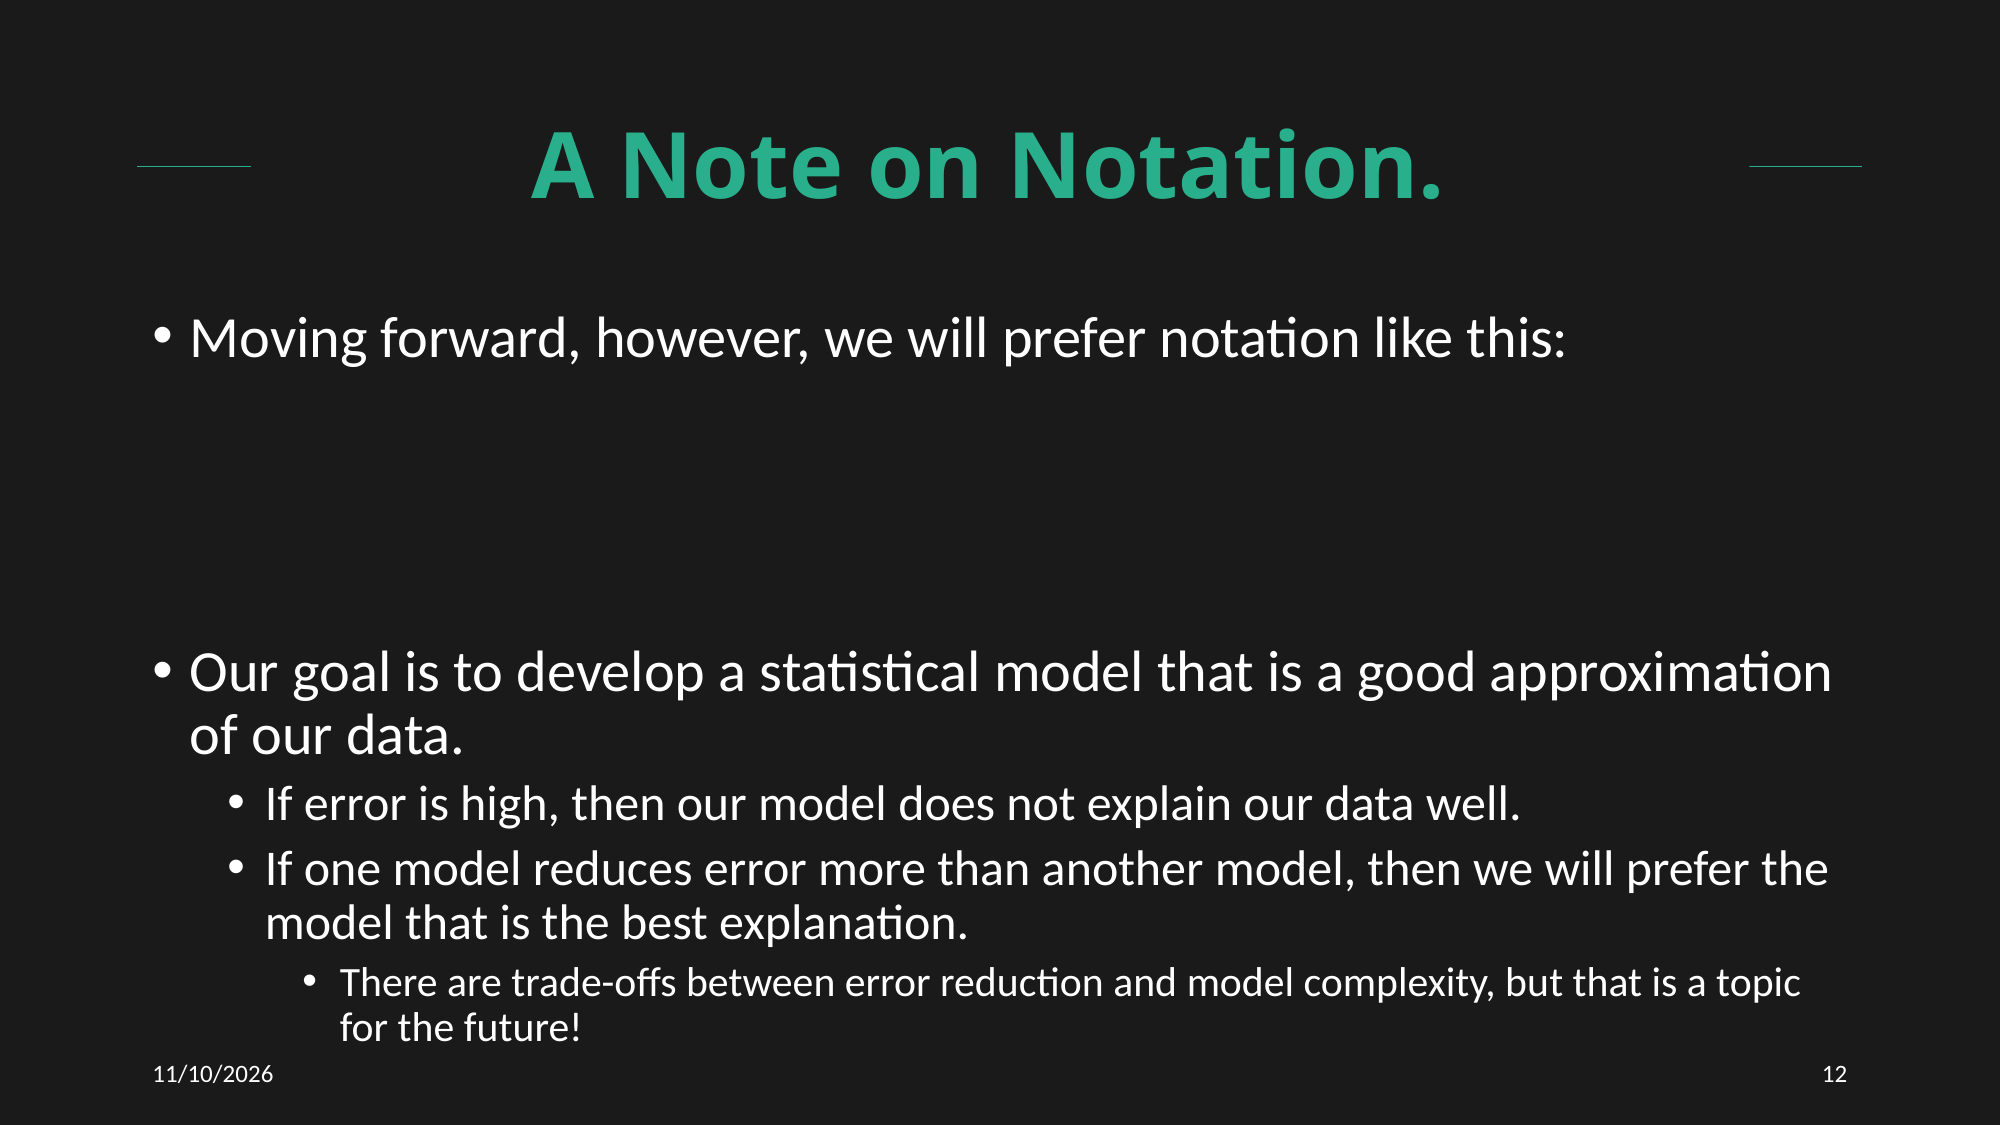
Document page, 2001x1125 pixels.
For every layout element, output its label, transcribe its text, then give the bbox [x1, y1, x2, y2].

title A Note on Notation. [251, 59, 1750, 278]
slide_number 12 [1412, 1042, 1863, 1103]
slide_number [137, 1042, 588, 1103]
